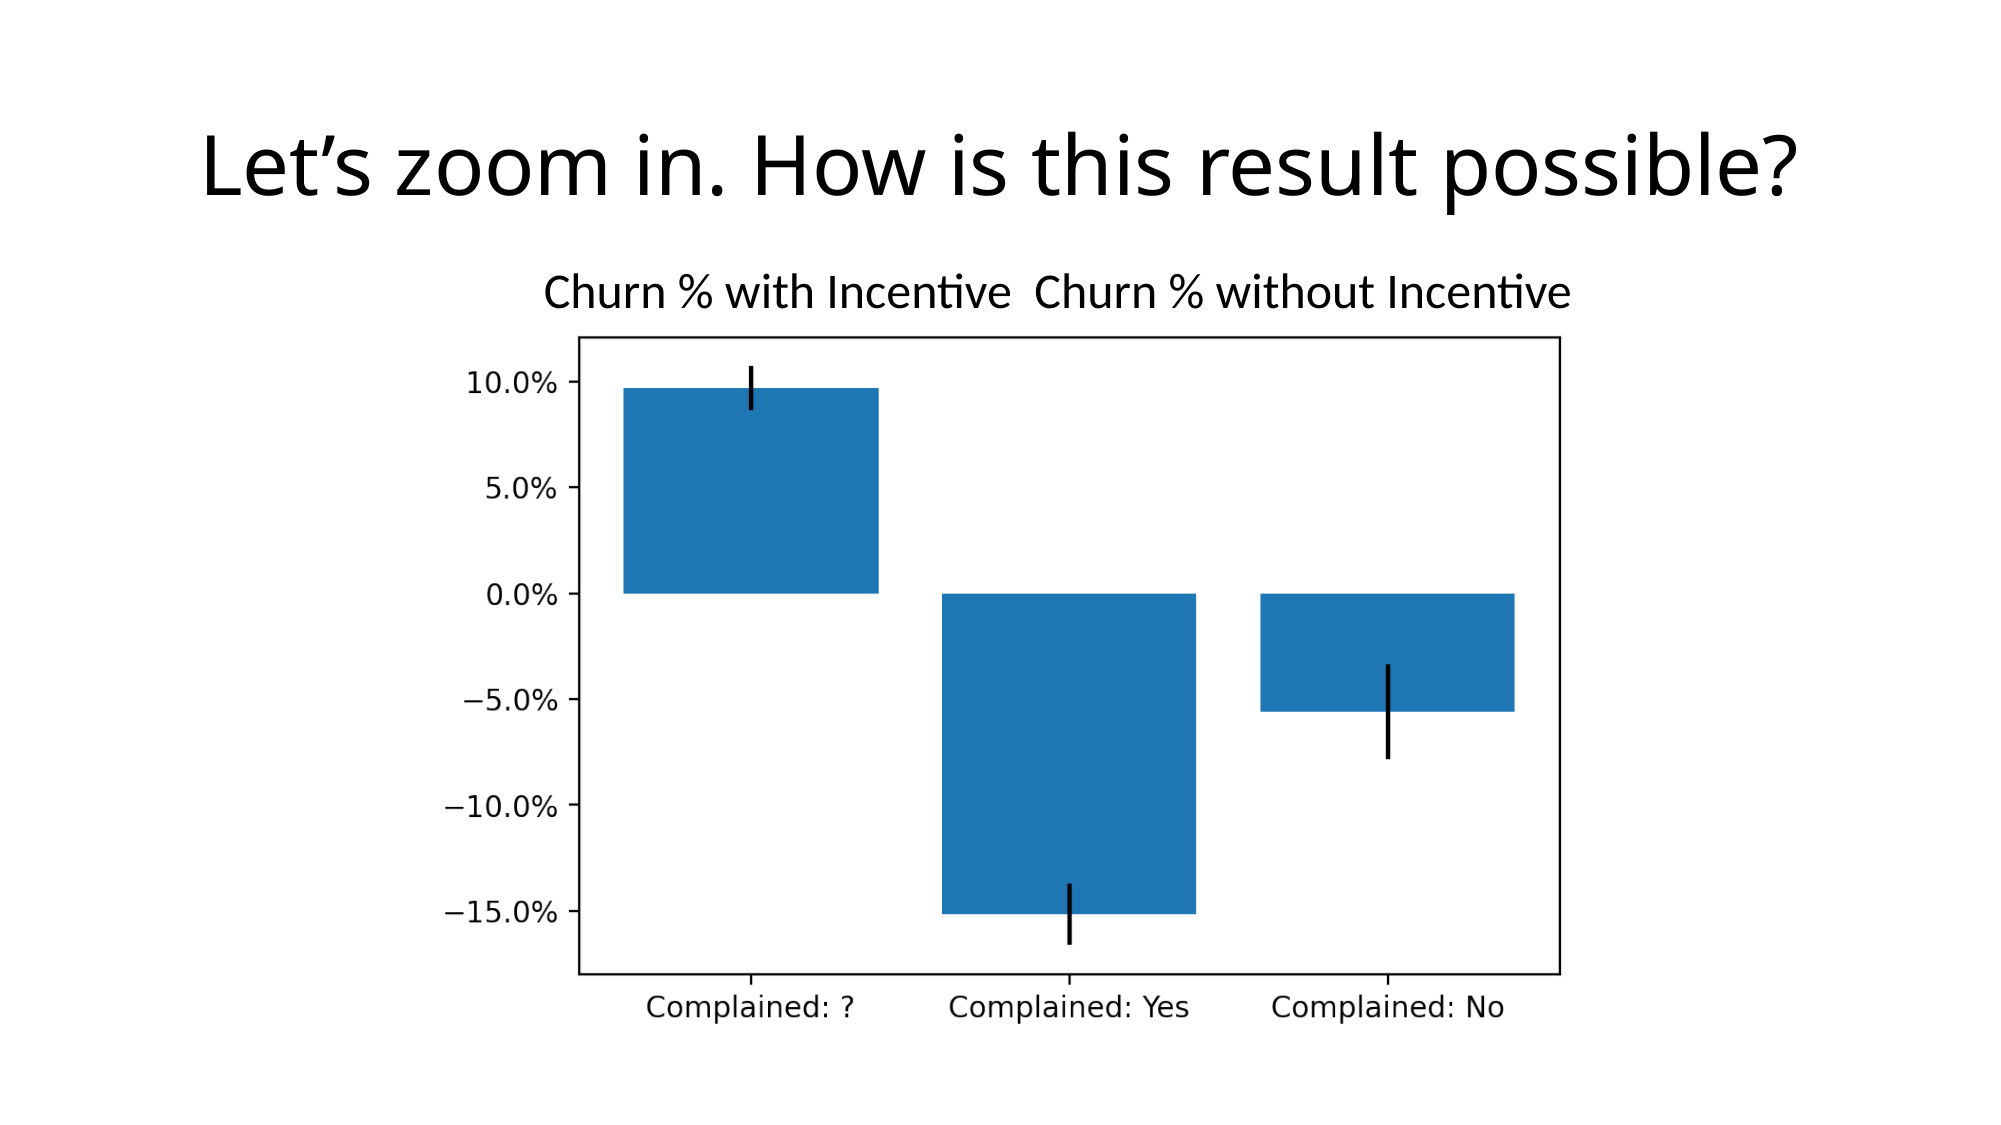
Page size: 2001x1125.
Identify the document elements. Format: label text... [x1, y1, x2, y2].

picture [420, 271, 1580, 1045]
title Let’s zoom in. How is this result possible? [137, 59, 1863, 278]
